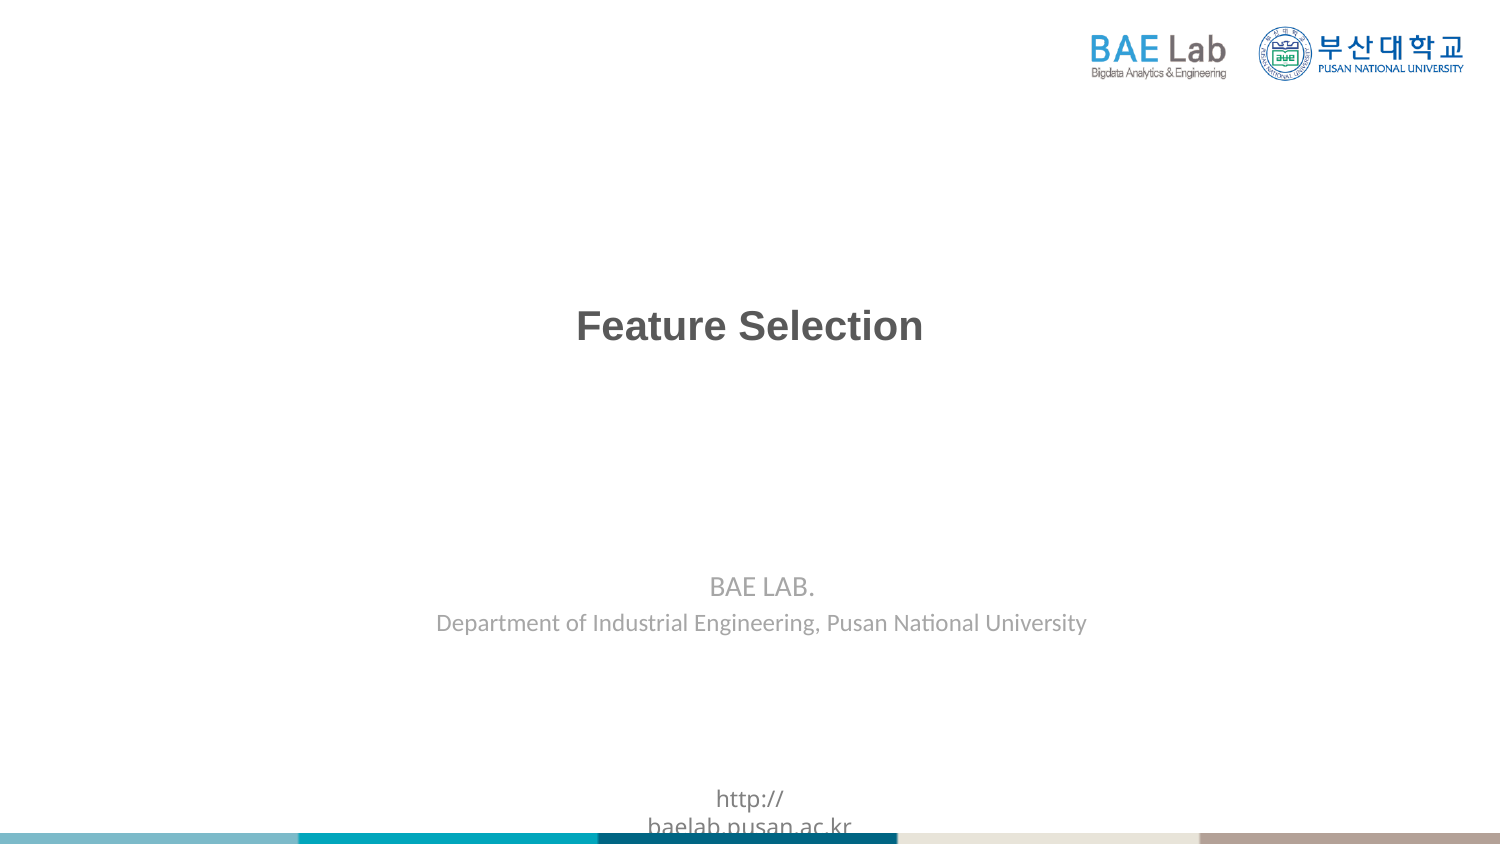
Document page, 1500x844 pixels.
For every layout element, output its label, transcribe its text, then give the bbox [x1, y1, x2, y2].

text_box Feature Selection [68, 246, 1432, 401]
picture [1087, 25, 1236, 82]
picture [897, 833, 1500, 844]
picture [1253, 21, 1465, 86]
picture [0, 833, 598, 844]
subtitle BAE LAB. Department of Industrial Engineering, Pusan National University [237, 559, 1288, 682]
